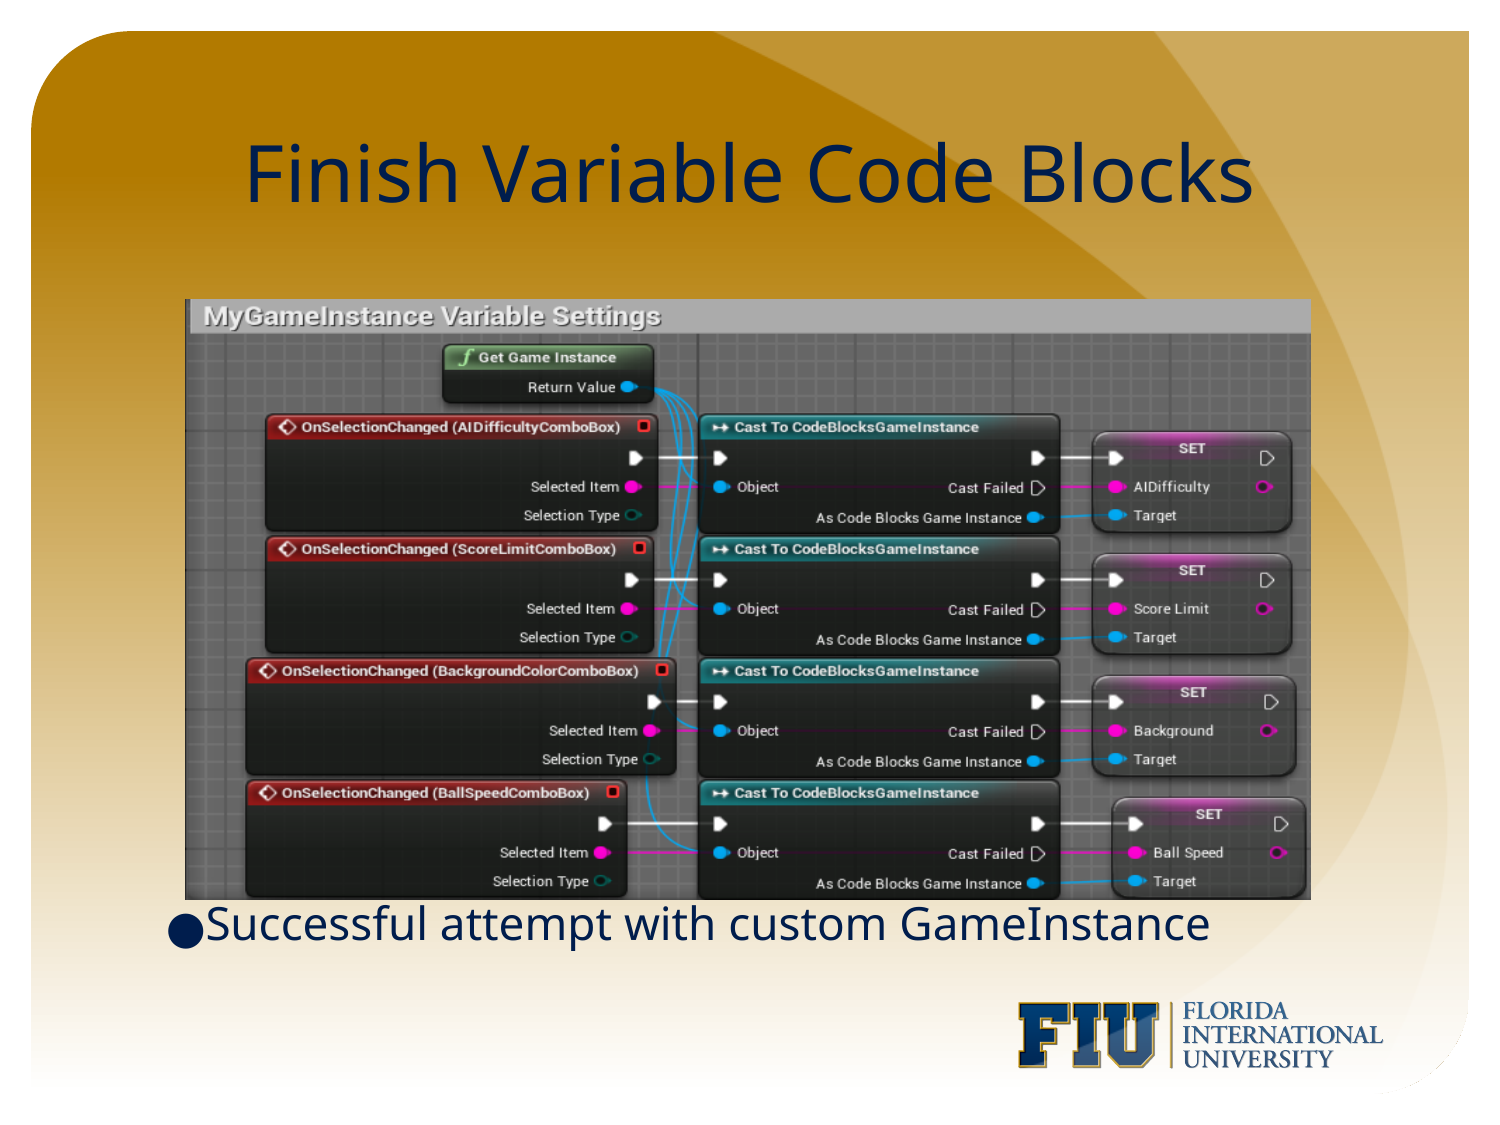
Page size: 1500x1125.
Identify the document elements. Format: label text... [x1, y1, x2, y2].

title Finish Variable Code Blocks [127, 62, 1372, 234]
list Successful attempt with custom GameInstance [127, 299, 1372, 991]
picture [24, 30, 1473, 1094]
